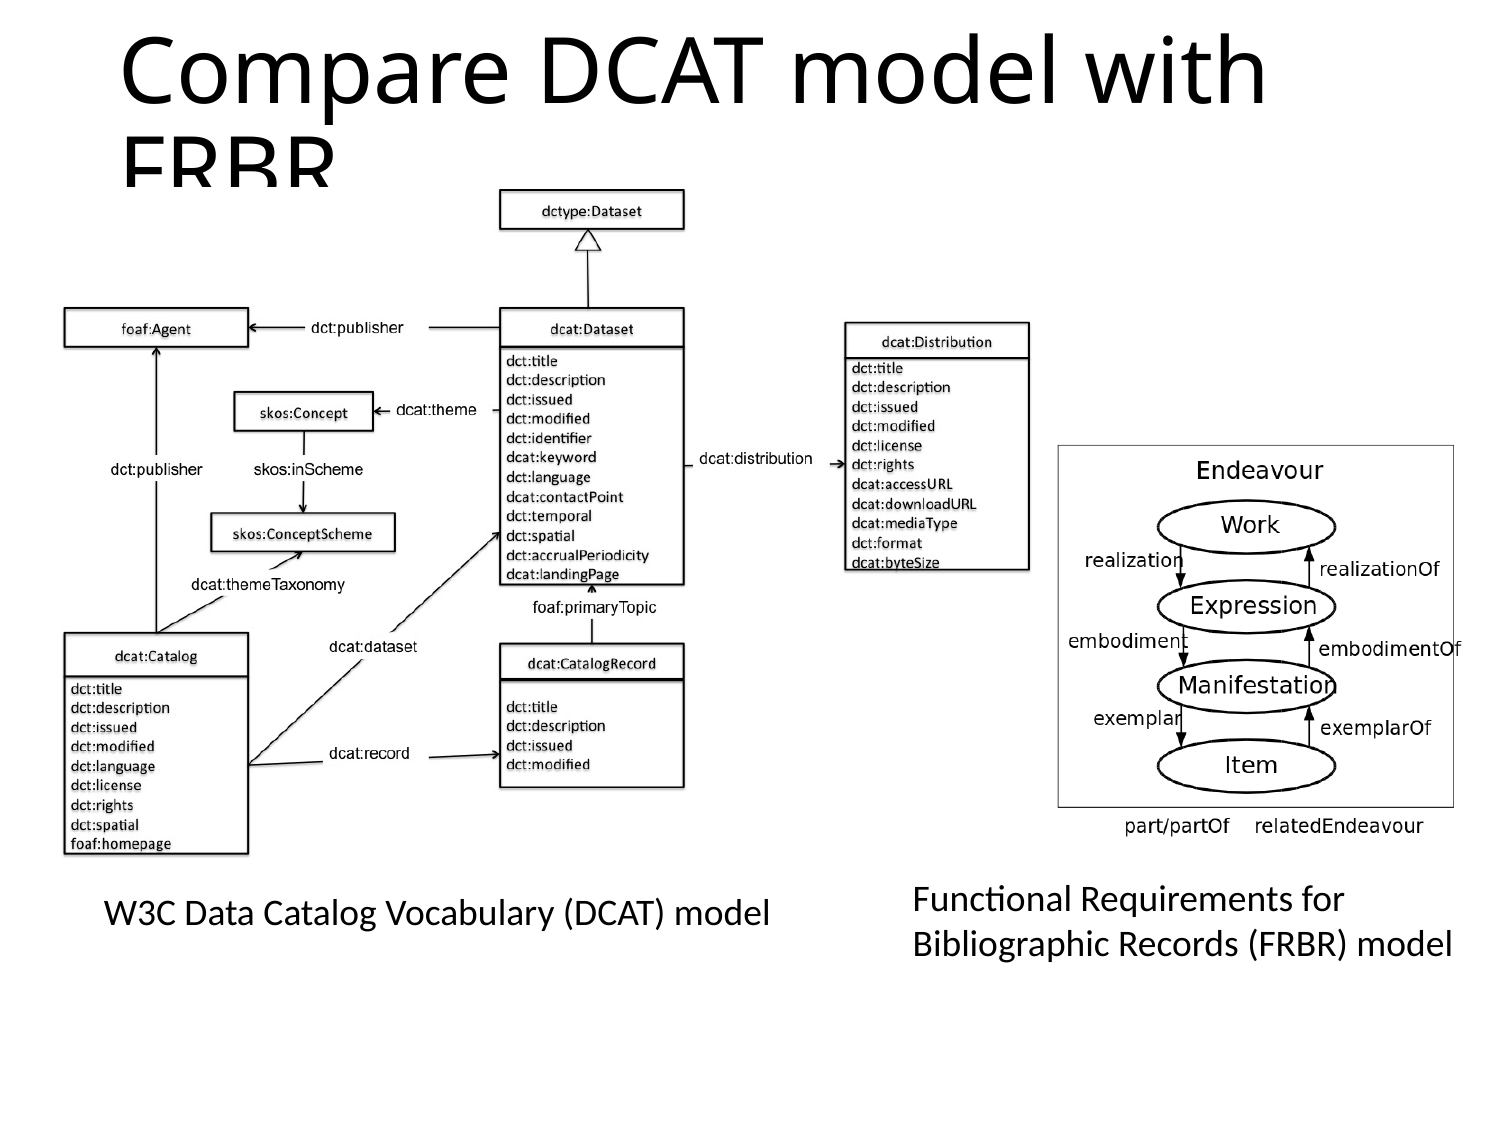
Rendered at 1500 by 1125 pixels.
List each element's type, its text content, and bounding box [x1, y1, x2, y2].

text_box Functional Requirements for Bibliographic Records (FRBR) model [897, 866, 1500, 972]
picture [60, 187, 1480, 867]
title Compare DCAT model with FRBR [103, 59, 1397, 188]
text_box W3C Data Catalog Vocabulary (DCAT) model [89, 880, 807, 941]
